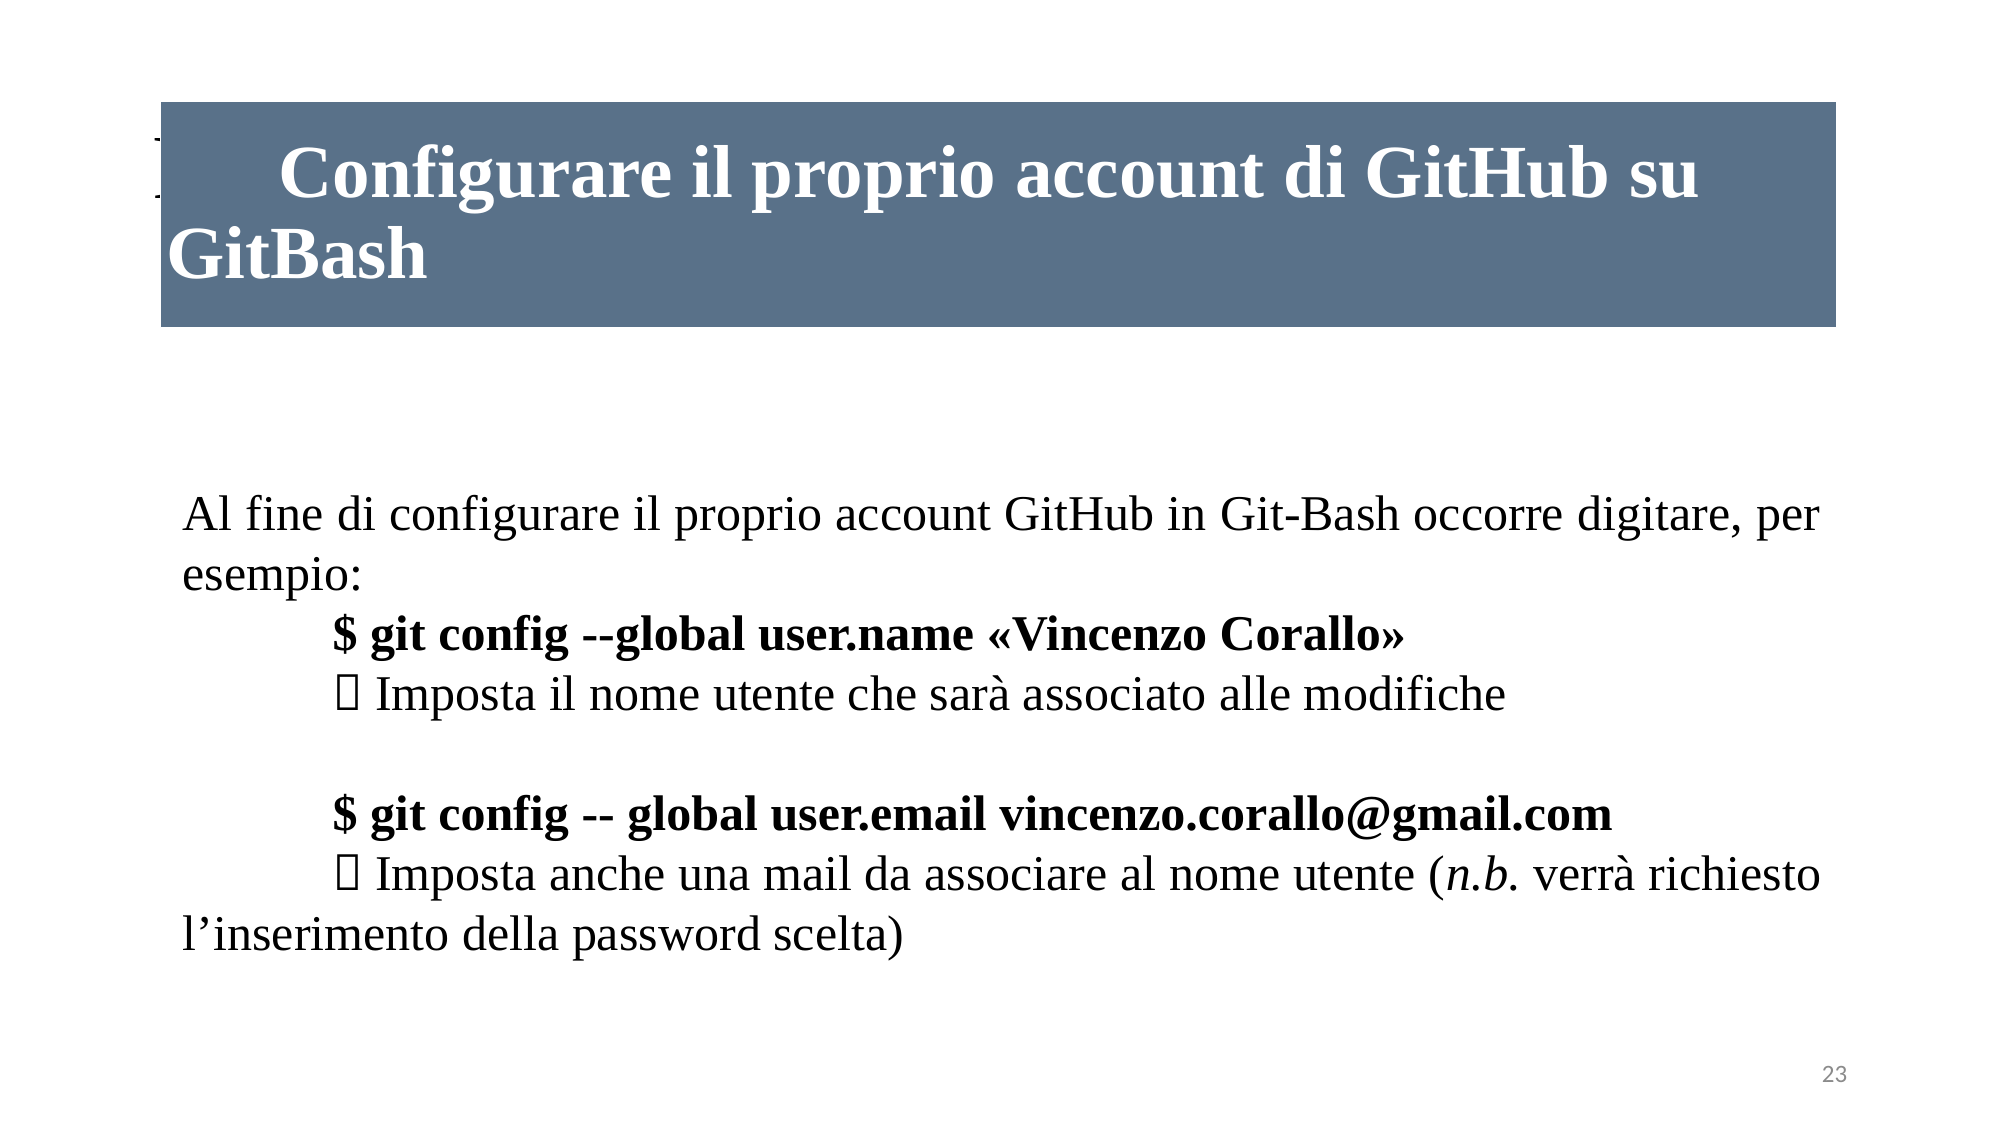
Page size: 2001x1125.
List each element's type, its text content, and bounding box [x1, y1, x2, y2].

text_box Configurare il proprio account di GitHub su GitBash [160, 100, 1837, 328]
title Processi Stocastici [137, 59, 1863, 278]
text_box Al fine di configurare il proprio account GitHub in Git-Bash occorre digitare, per esempio: $ git config --global user.name «Vincenzo Corallo»  Imposta il nome utente che sarà associato alle modifiche $ git config -- global user.email vincenzo.corallo@gmail.com  Imposta anche una mail da associare al nome utente (n.b. verrà richiesto l’inserimento della password scelta) [167, 472, 1837, 968]
slide_number 23 [1412, 1042, 1863, 1103]
